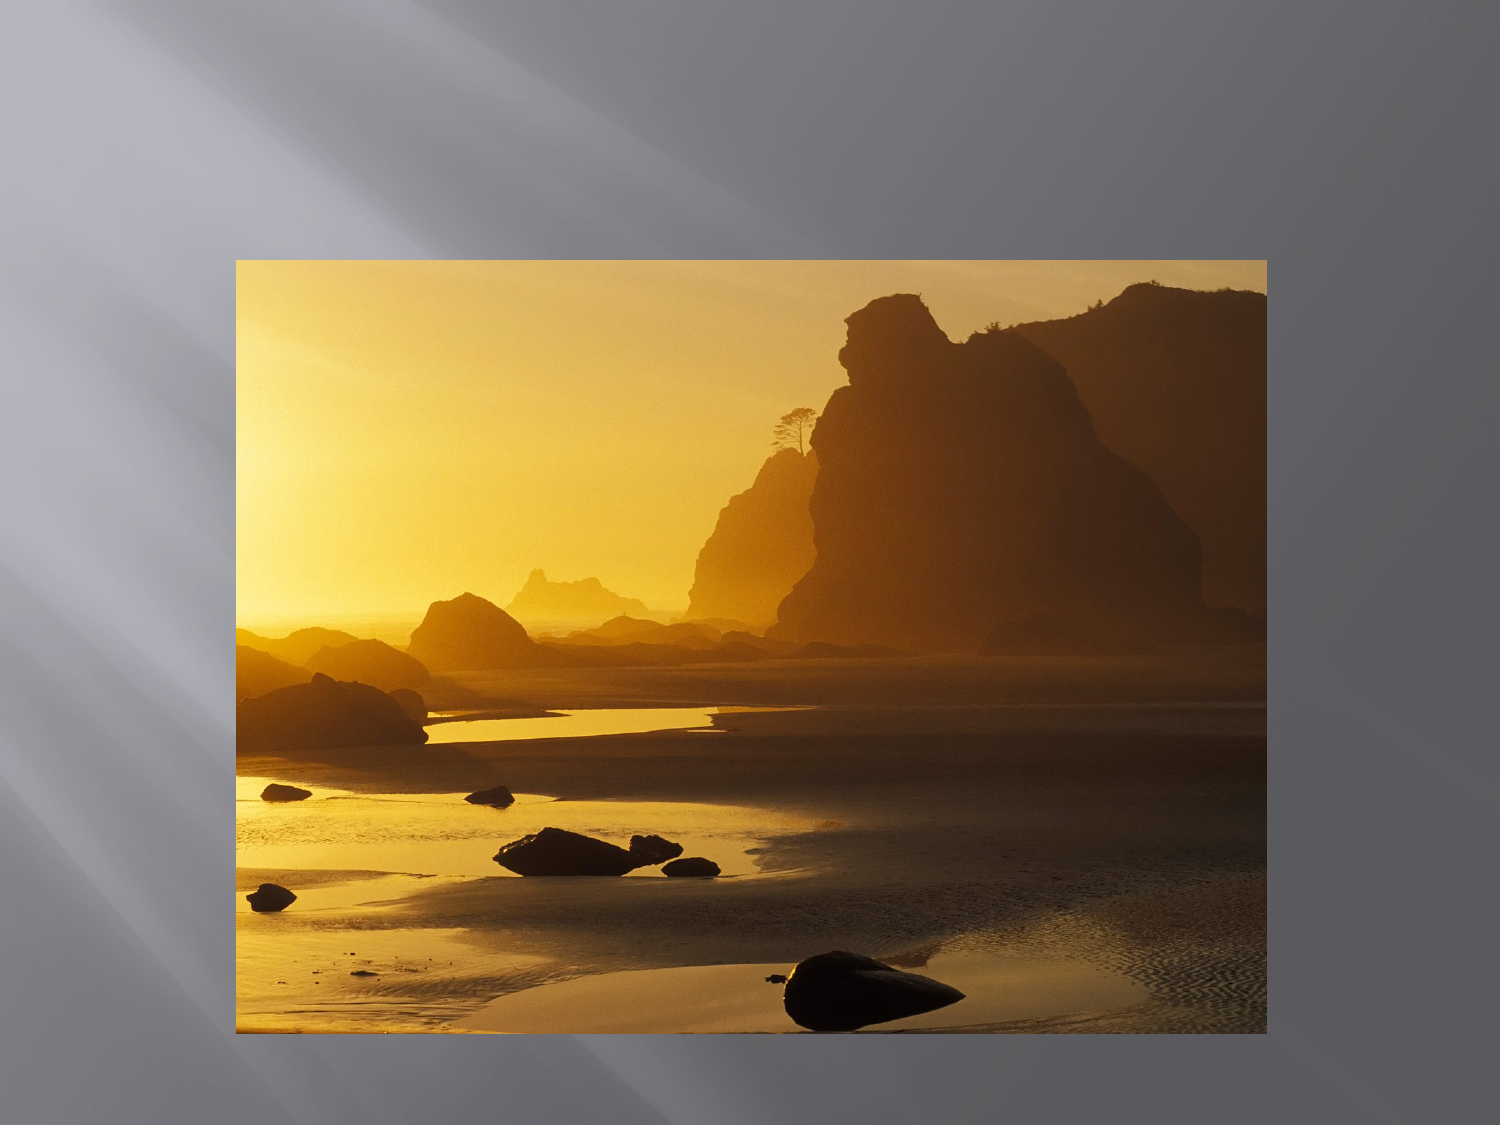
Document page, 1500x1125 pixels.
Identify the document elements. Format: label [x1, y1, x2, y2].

list [76, 260, 1427, 1034]
